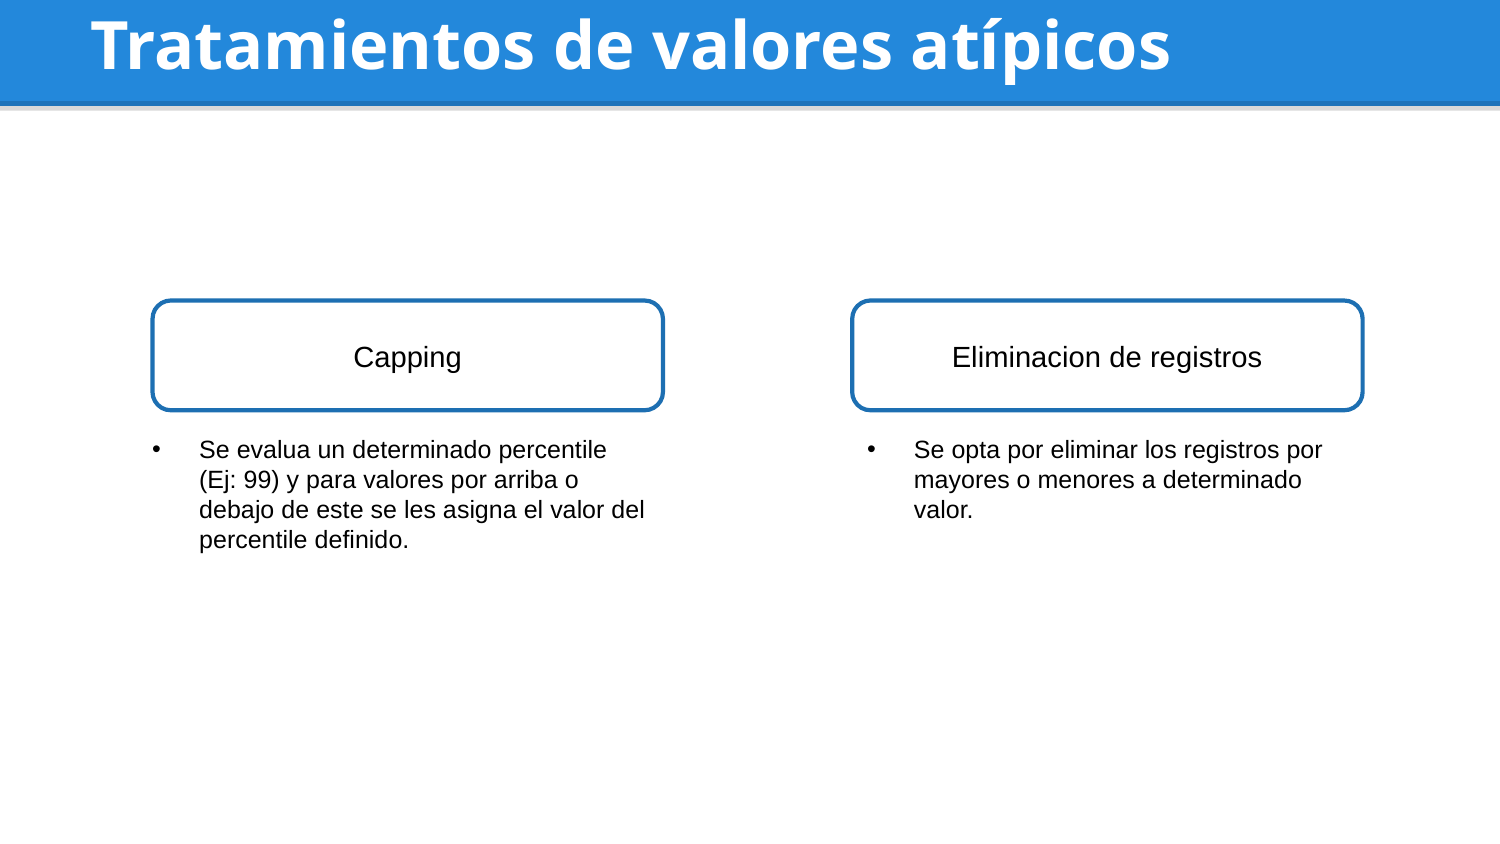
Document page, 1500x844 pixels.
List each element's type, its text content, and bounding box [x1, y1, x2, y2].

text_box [137, 300, 1363, 564]
title Tratamientos de valores atípicos [75, 33, 1425, 98]
